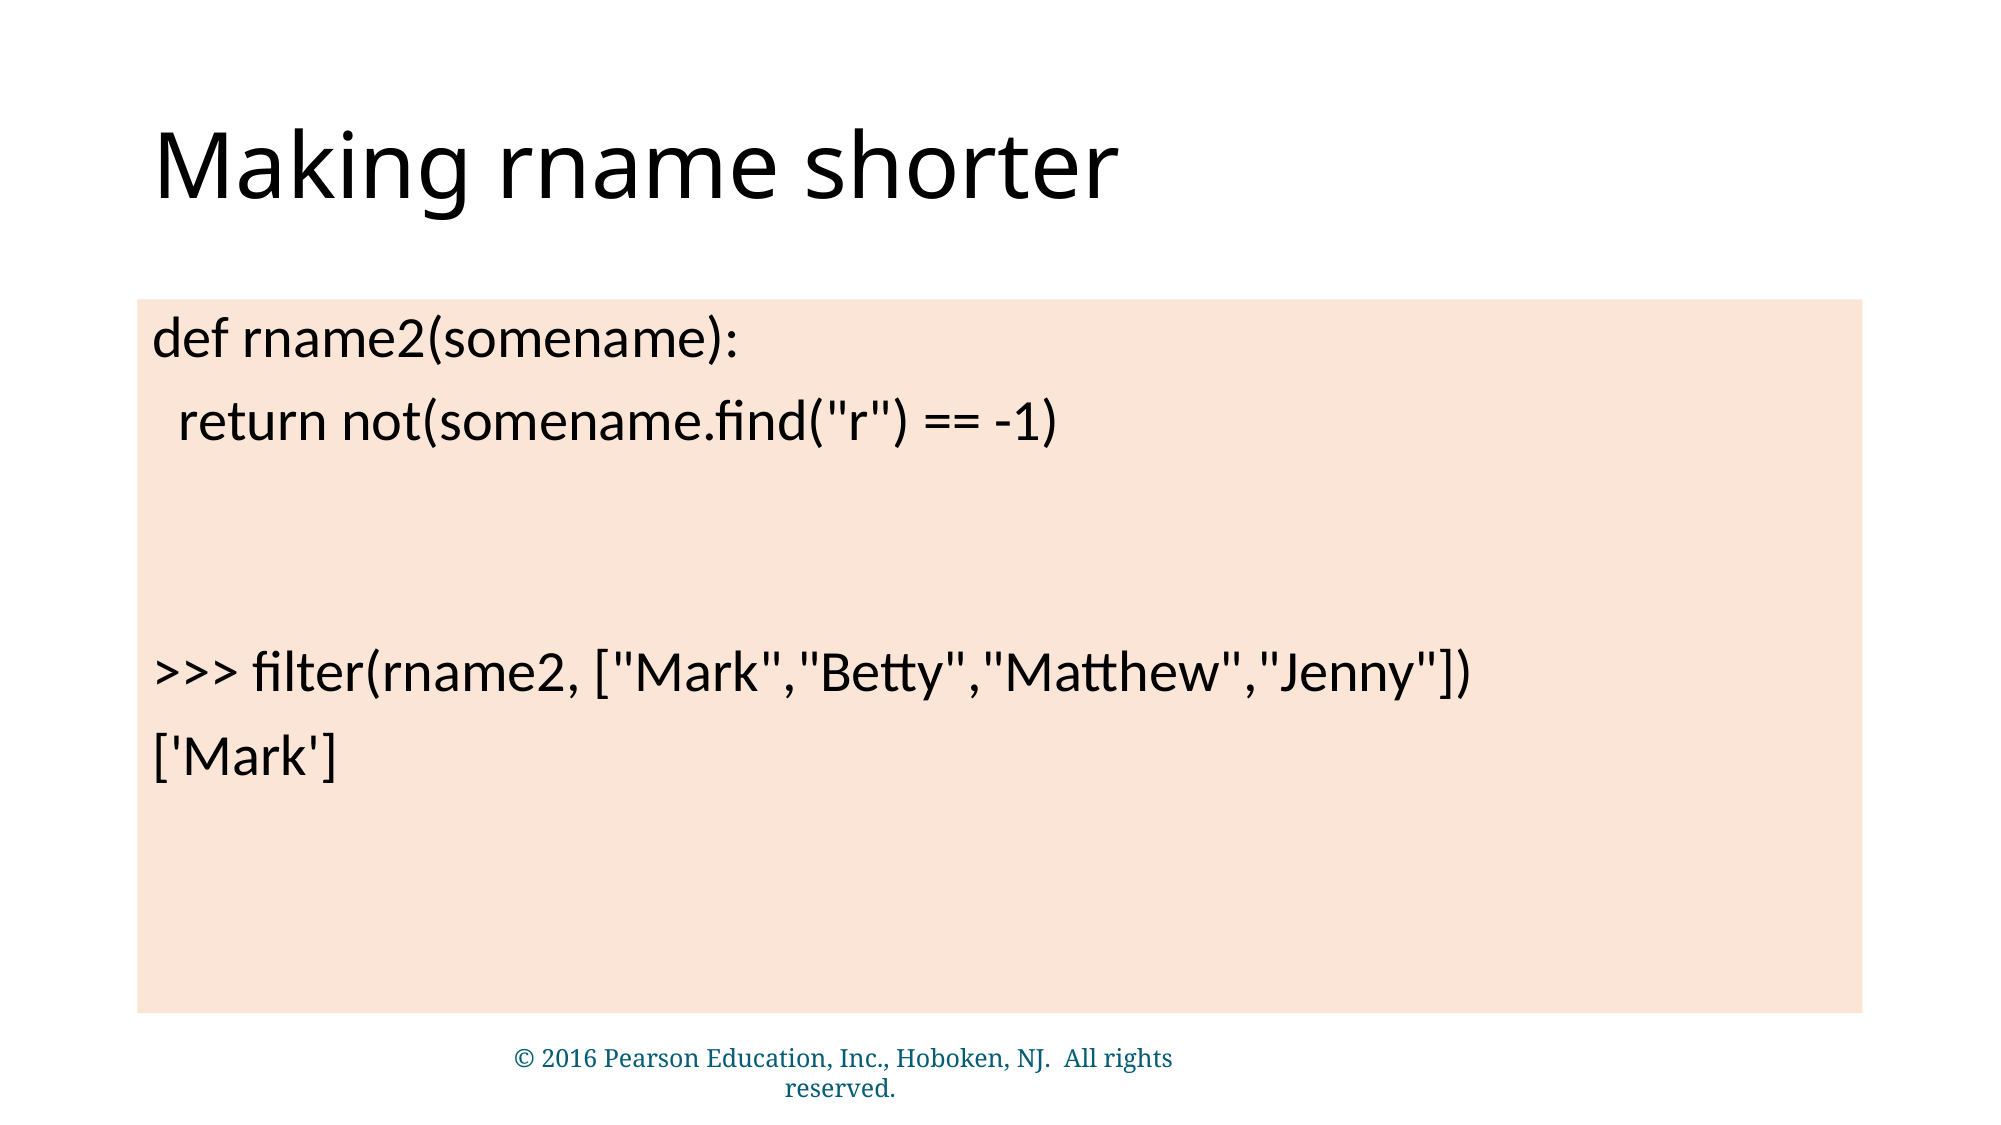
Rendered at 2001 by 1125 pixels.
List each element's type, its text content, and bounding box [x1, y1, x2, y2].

footer © 2016 Pearson Education, Inc., Hoboken, NJ. All rights reserved. [450, 1042, 1238, 1103]
title Making rname shorter [137, 59, 1863, 278]
list def rname2(somename): return not(somename.find("r") == -1) >>> filter(rname2, ["Mark","Betty","Matthew","Jenny"]) ['Mark'] [137, 299, 1863, 1014]
